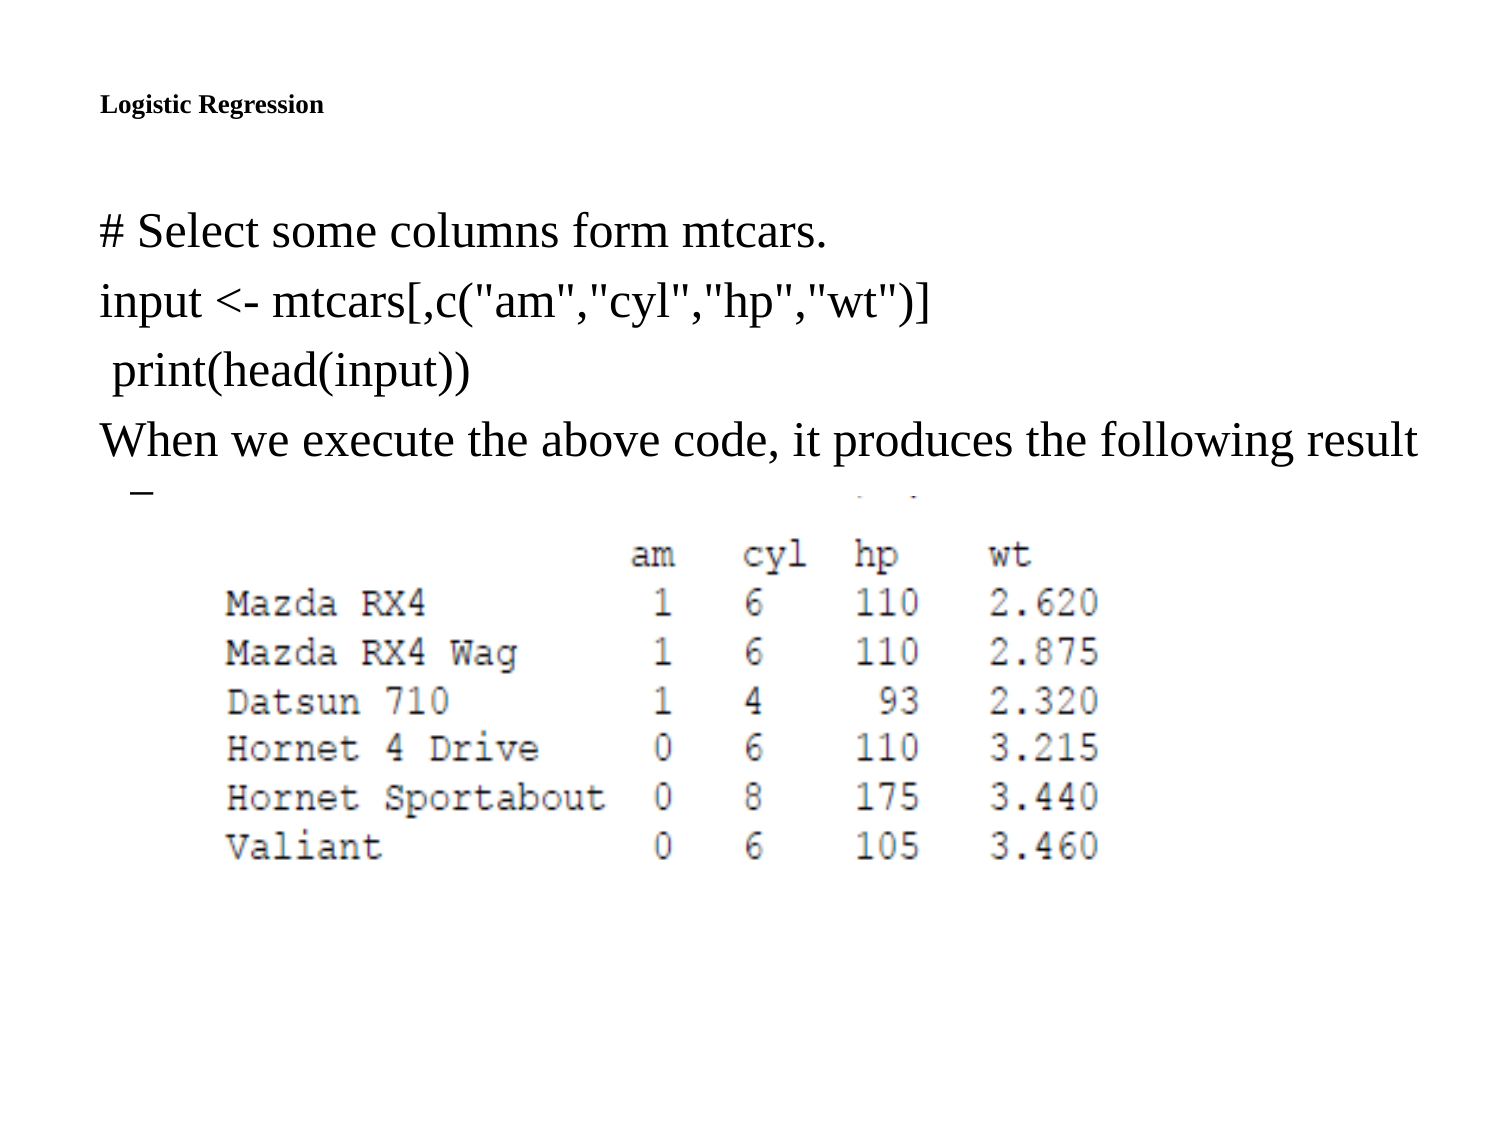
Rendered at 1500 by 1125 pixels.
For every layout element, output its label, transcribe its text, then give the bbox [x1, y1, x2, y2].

picture [162, 496, 1169, 912]
list # Select some columns form mtcars. input <- mtcars[,c("am","cyl","hp","wt")] print(head(input)) When we execute the above code, it produces the following result − [84, 196, 1438, 1088]
title Logistic Regression [78, 53, 1372, 160]
